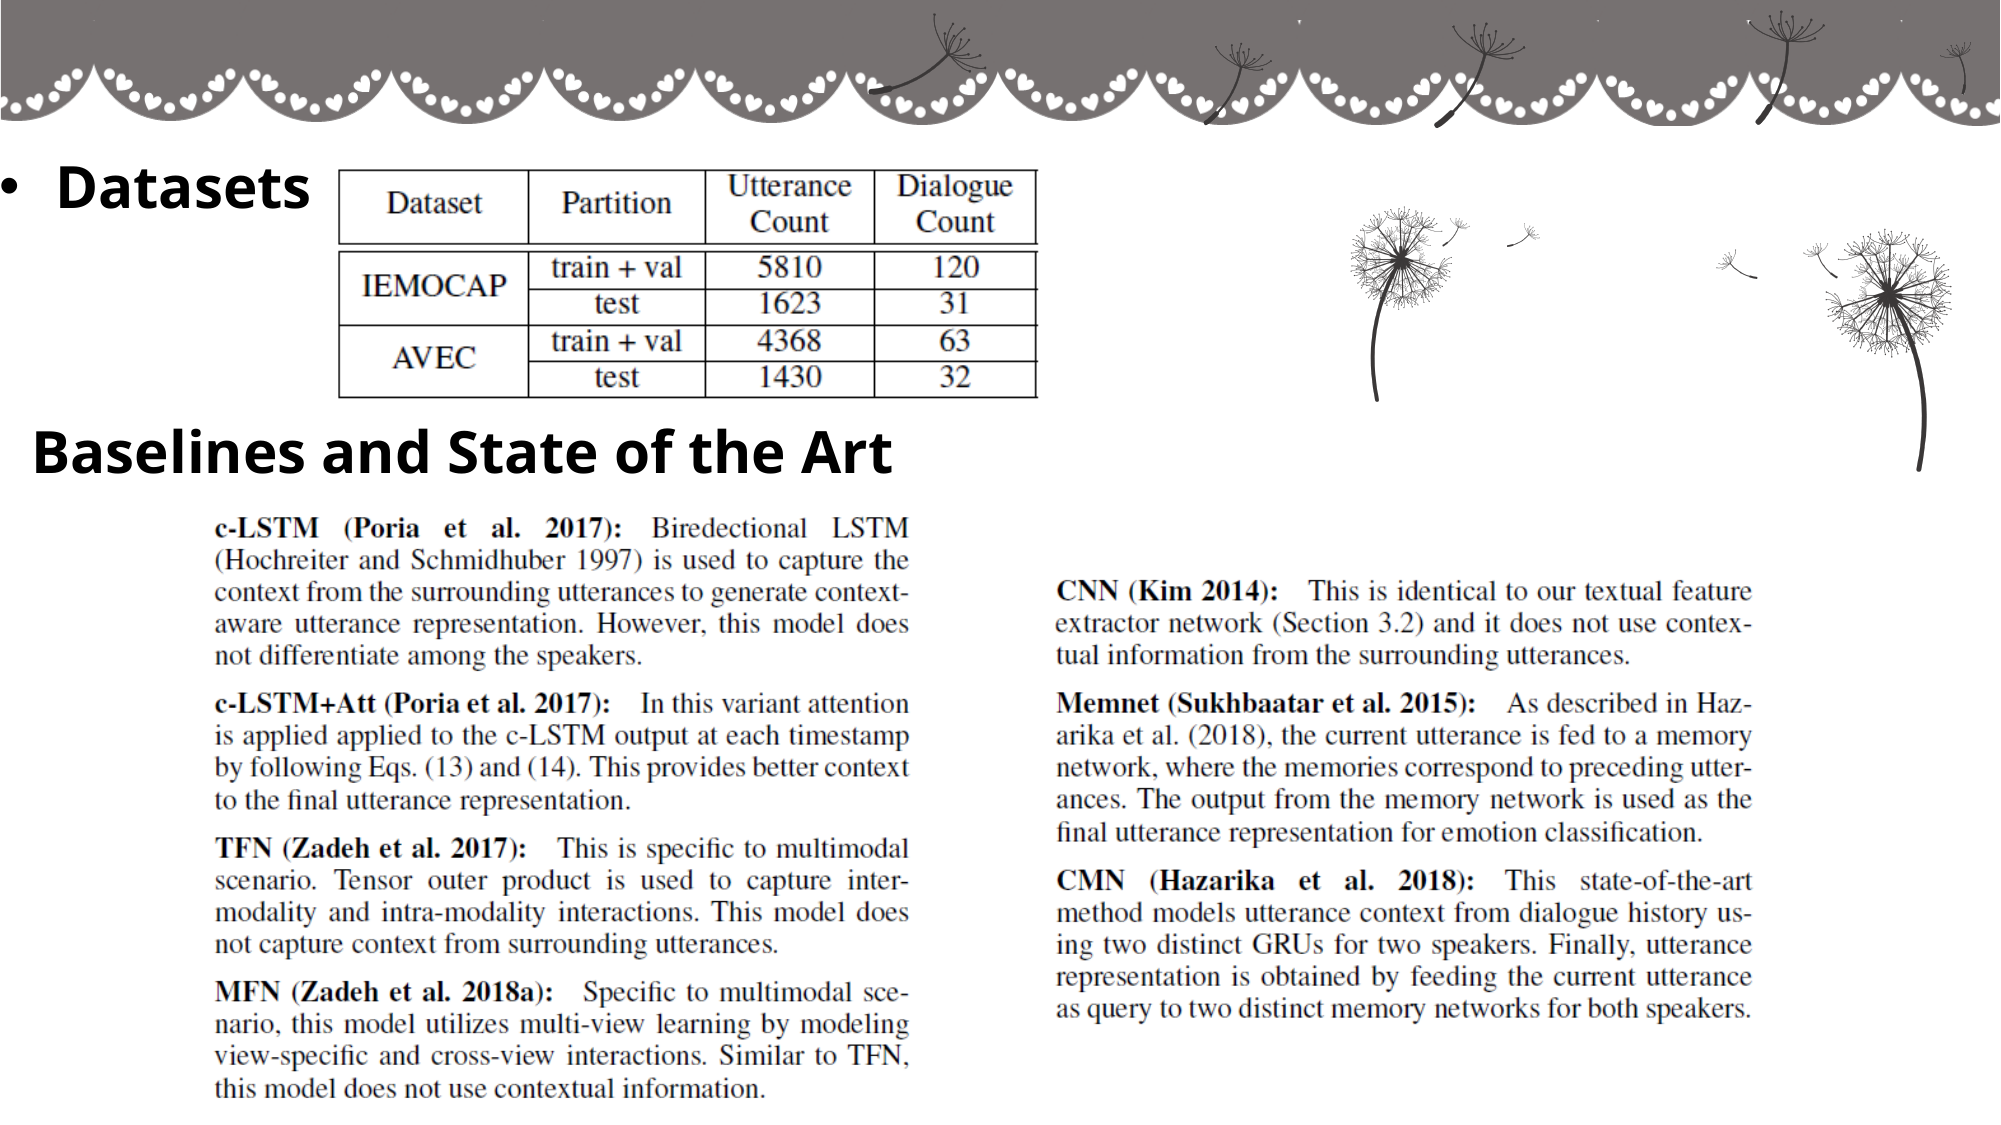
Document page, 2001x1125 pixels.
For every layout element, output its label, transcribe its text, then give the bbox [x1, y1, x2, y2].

text_box Baselines and State of the Art [0, 407, 909, 493]
picture [1716, 228, 1957, 473]
picture [1346, 206, 1540, 402]
text_box Datasets [0, 143, 312, 228]
picture [312, 140, 1054, 412]
picture [196, 511, 927, 1112]
picture [0, 0, 2000, 128]
picture [1039, 561, 1774, 1028]
